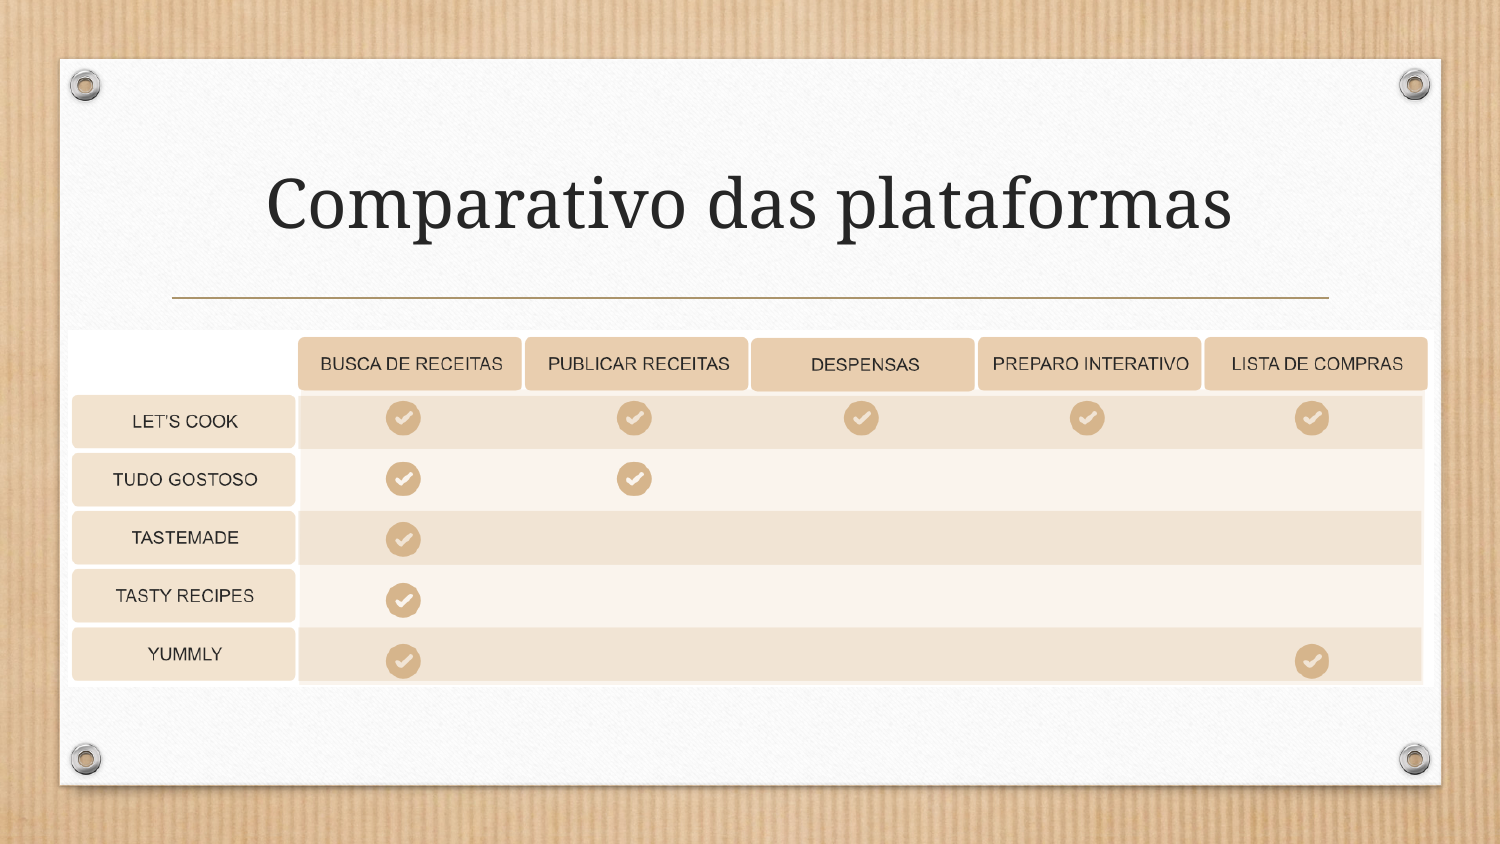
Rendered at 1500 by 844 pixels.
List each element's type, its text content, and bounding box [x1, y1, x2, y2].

picture [0, 0, 1500, 844]
title Comparativo das plataformas [159, 120, 1341, 282]
